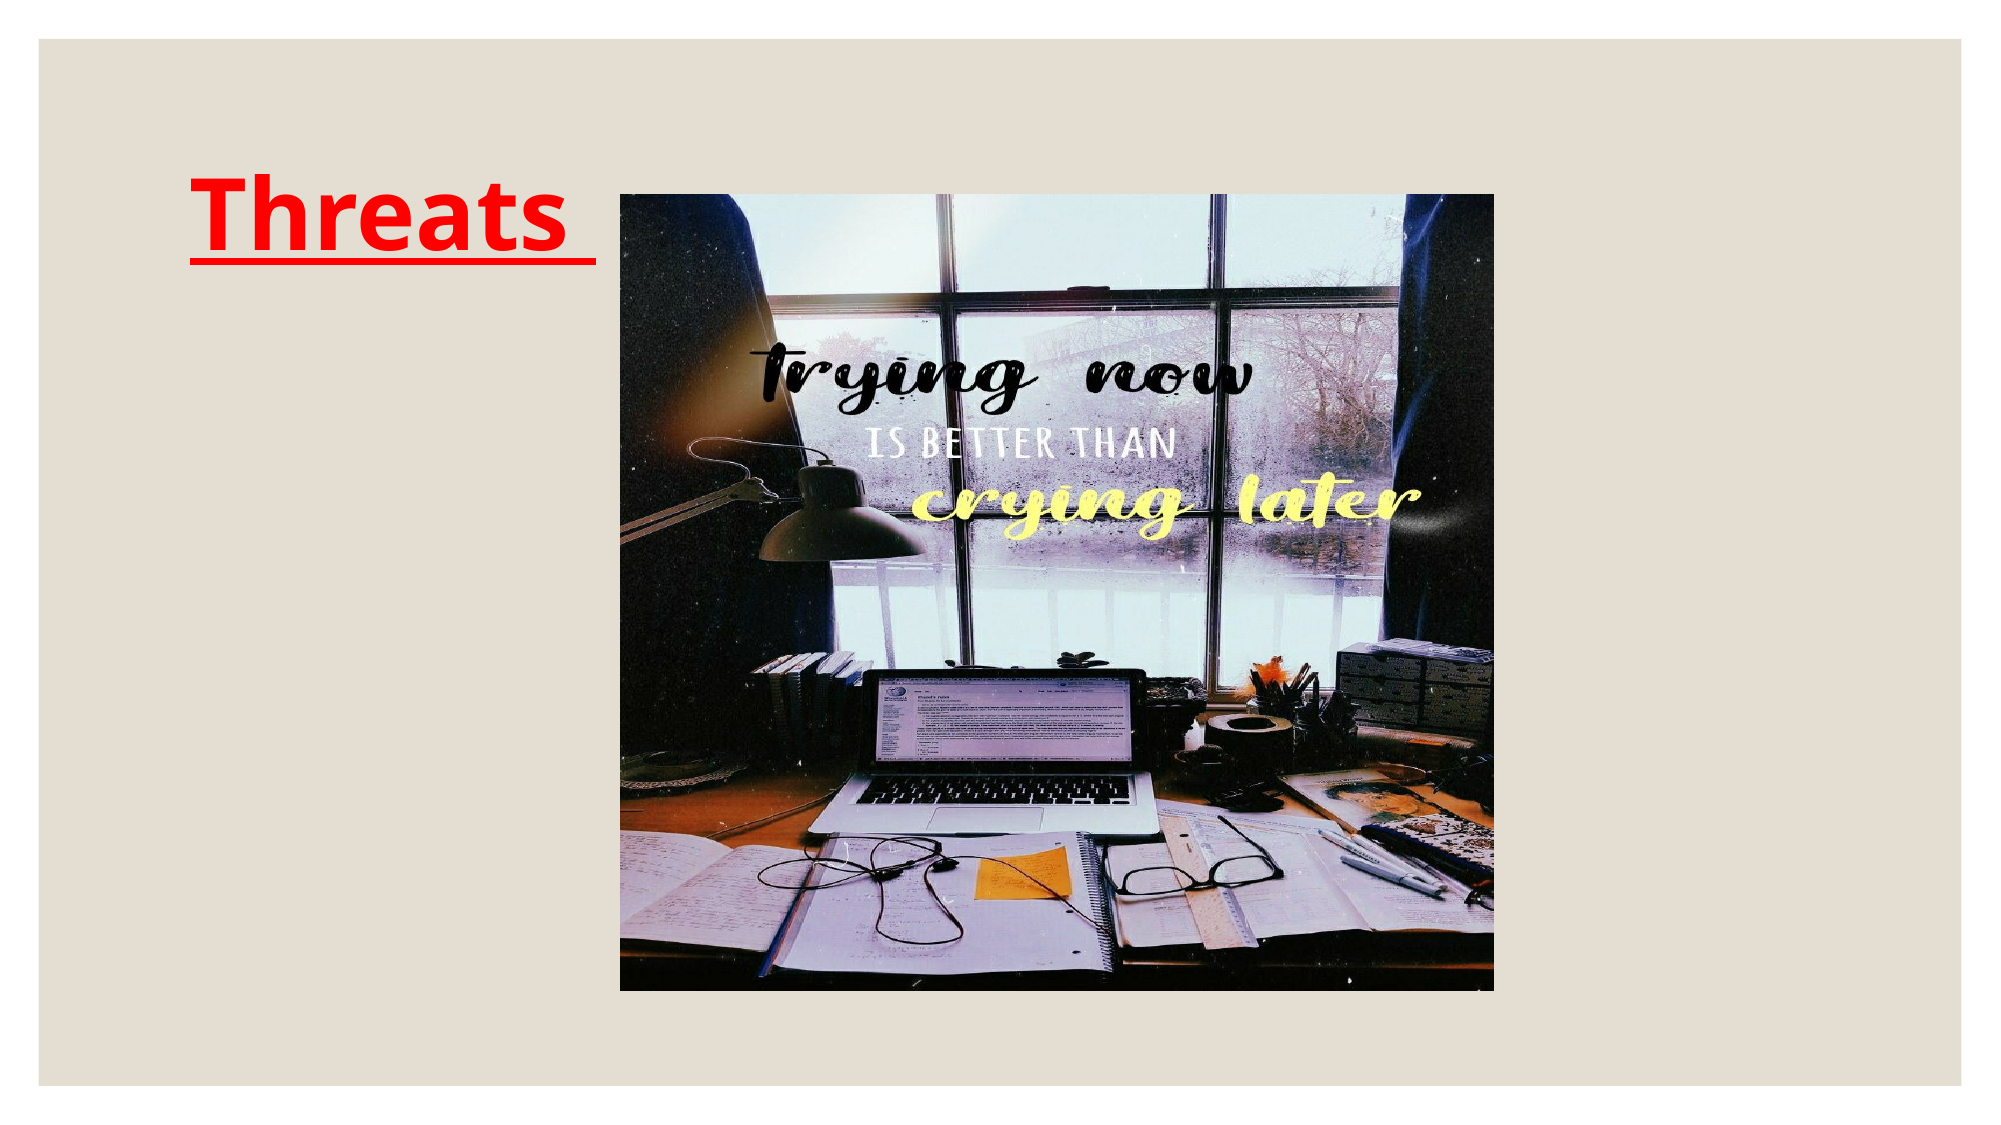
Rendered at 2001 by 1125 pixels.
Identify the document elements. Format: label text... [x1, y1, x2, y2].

title Threats [174, 105, 1825, 331]
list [619, 194, 1494, 991]
